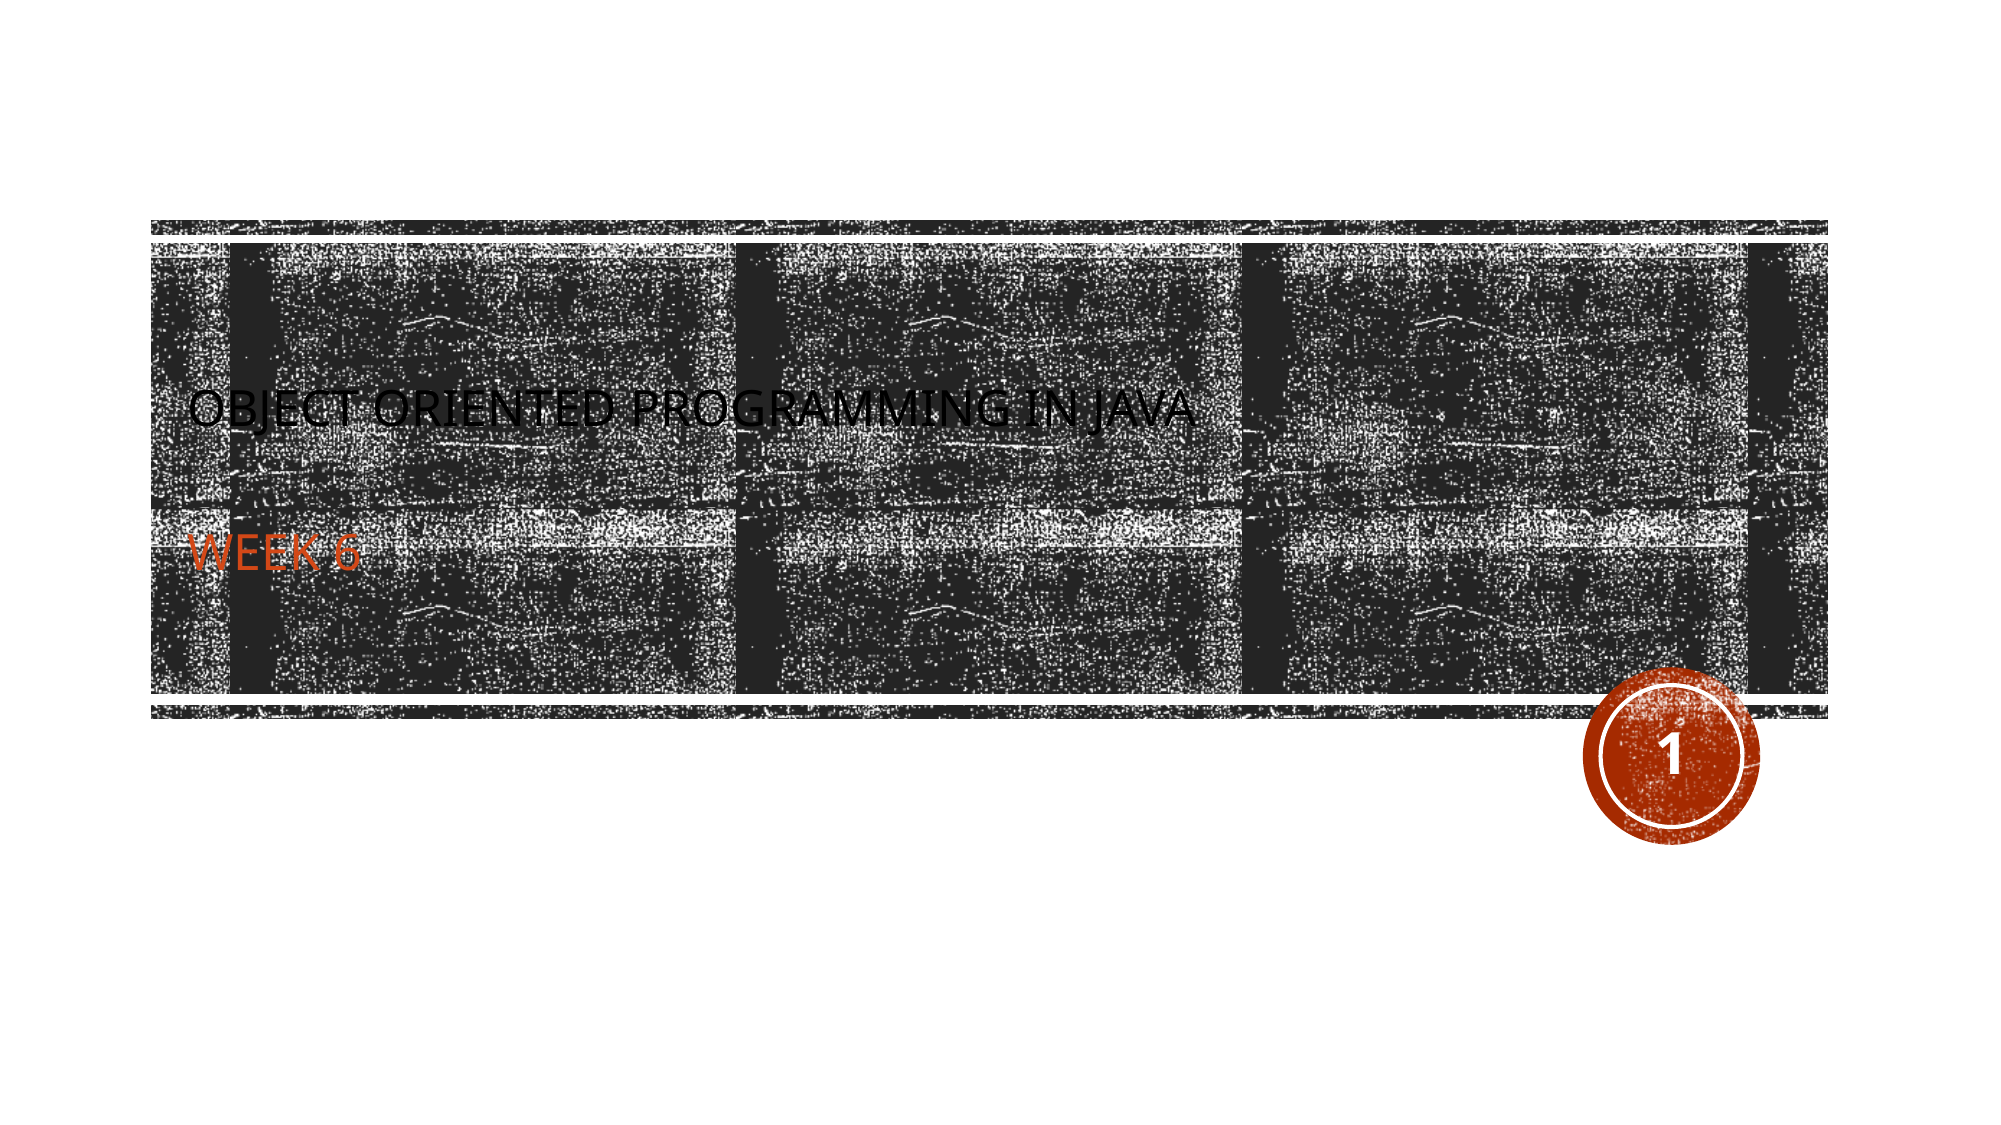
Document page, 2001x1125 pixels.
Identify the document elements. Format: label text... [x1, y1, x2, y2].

slide_number 1 [1573, 703, 1770, 809]
title Object Oriented Programming in Java Week 6 [172, 234, 1808, 733]
